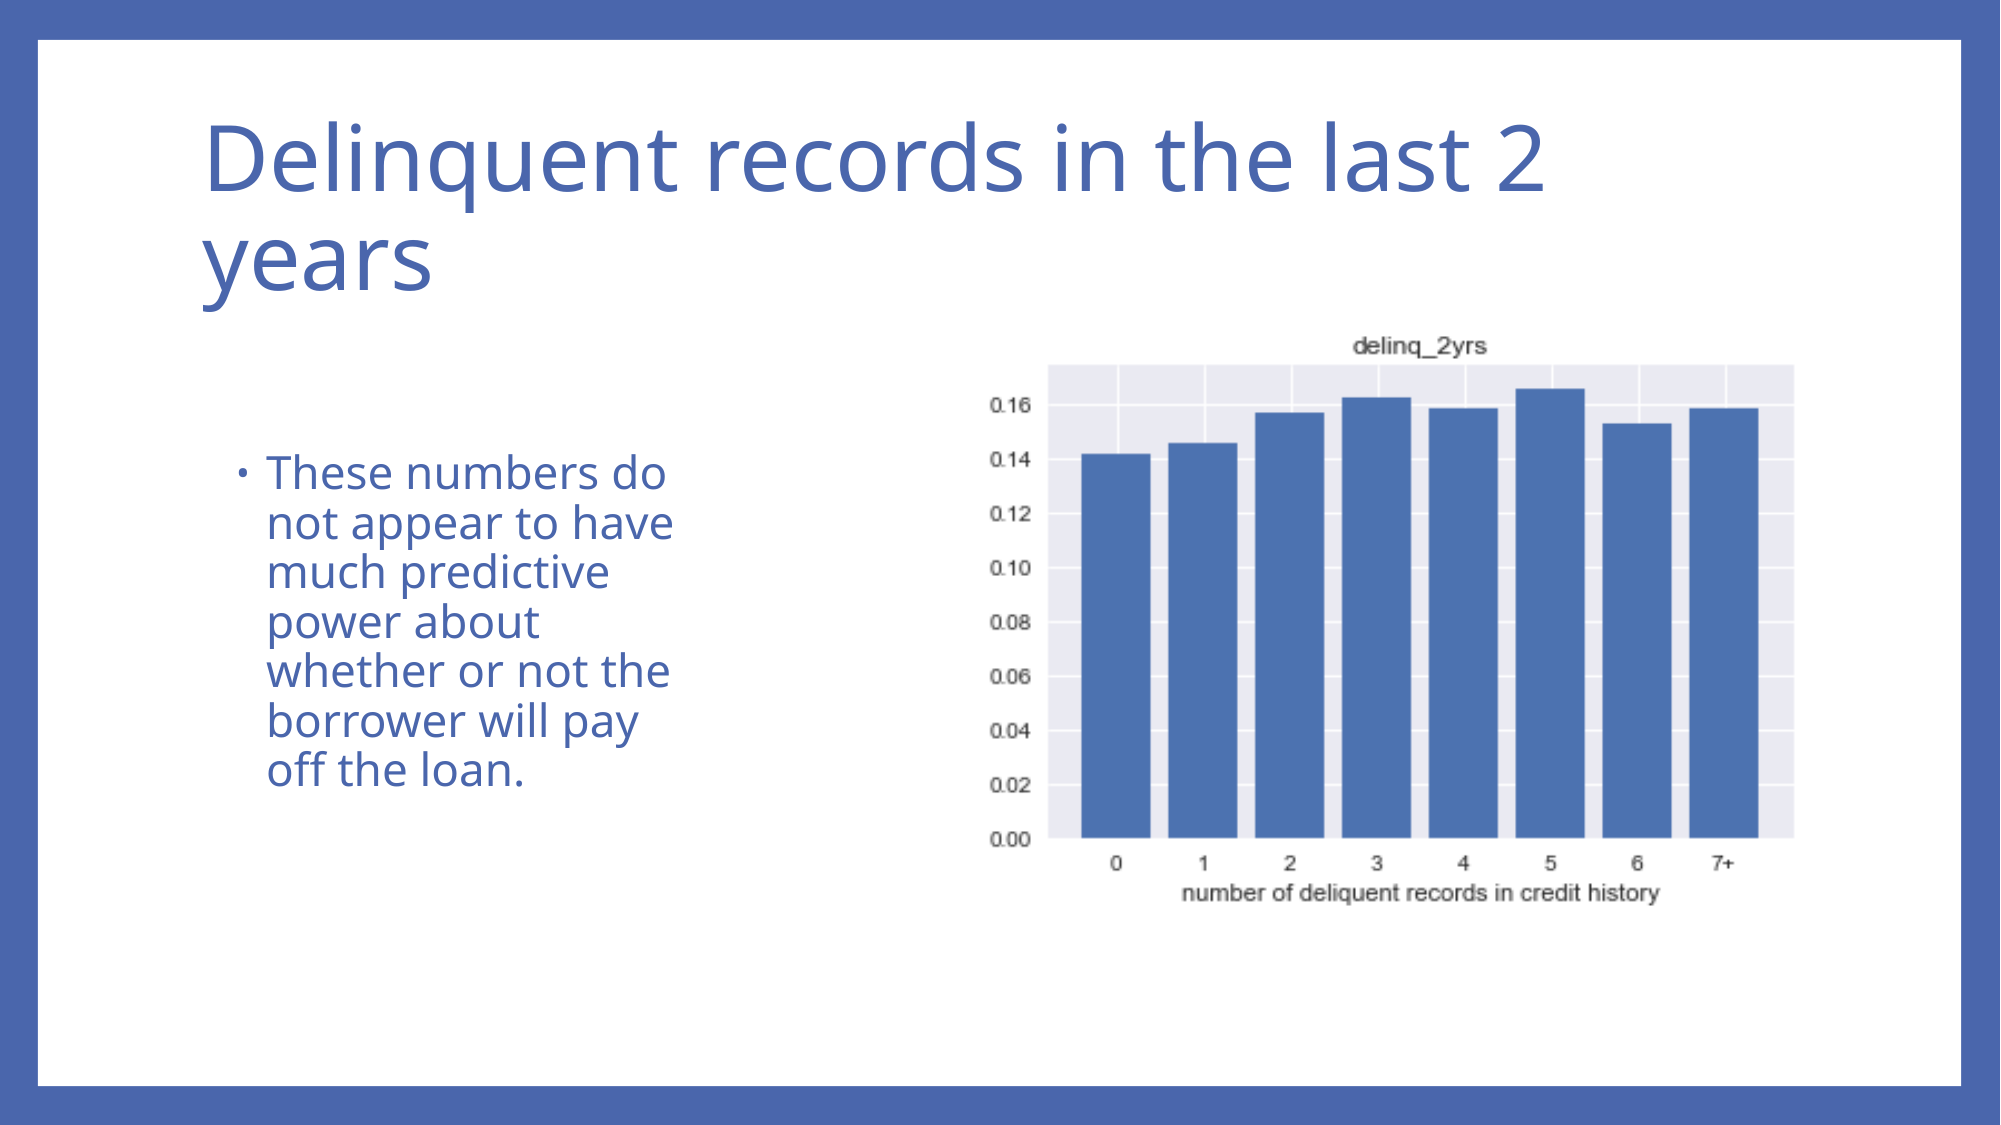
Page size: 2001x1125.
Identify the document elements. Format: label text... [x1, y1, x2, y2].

title Delinquent records in the last 2 years [187, 99, 1808, 323]
list These numbers do not appear to have much predictive power about whether or not the borrower will pay off the loan. [213, 443, 716, 799]
picture [973, 322, 1808, 920]
